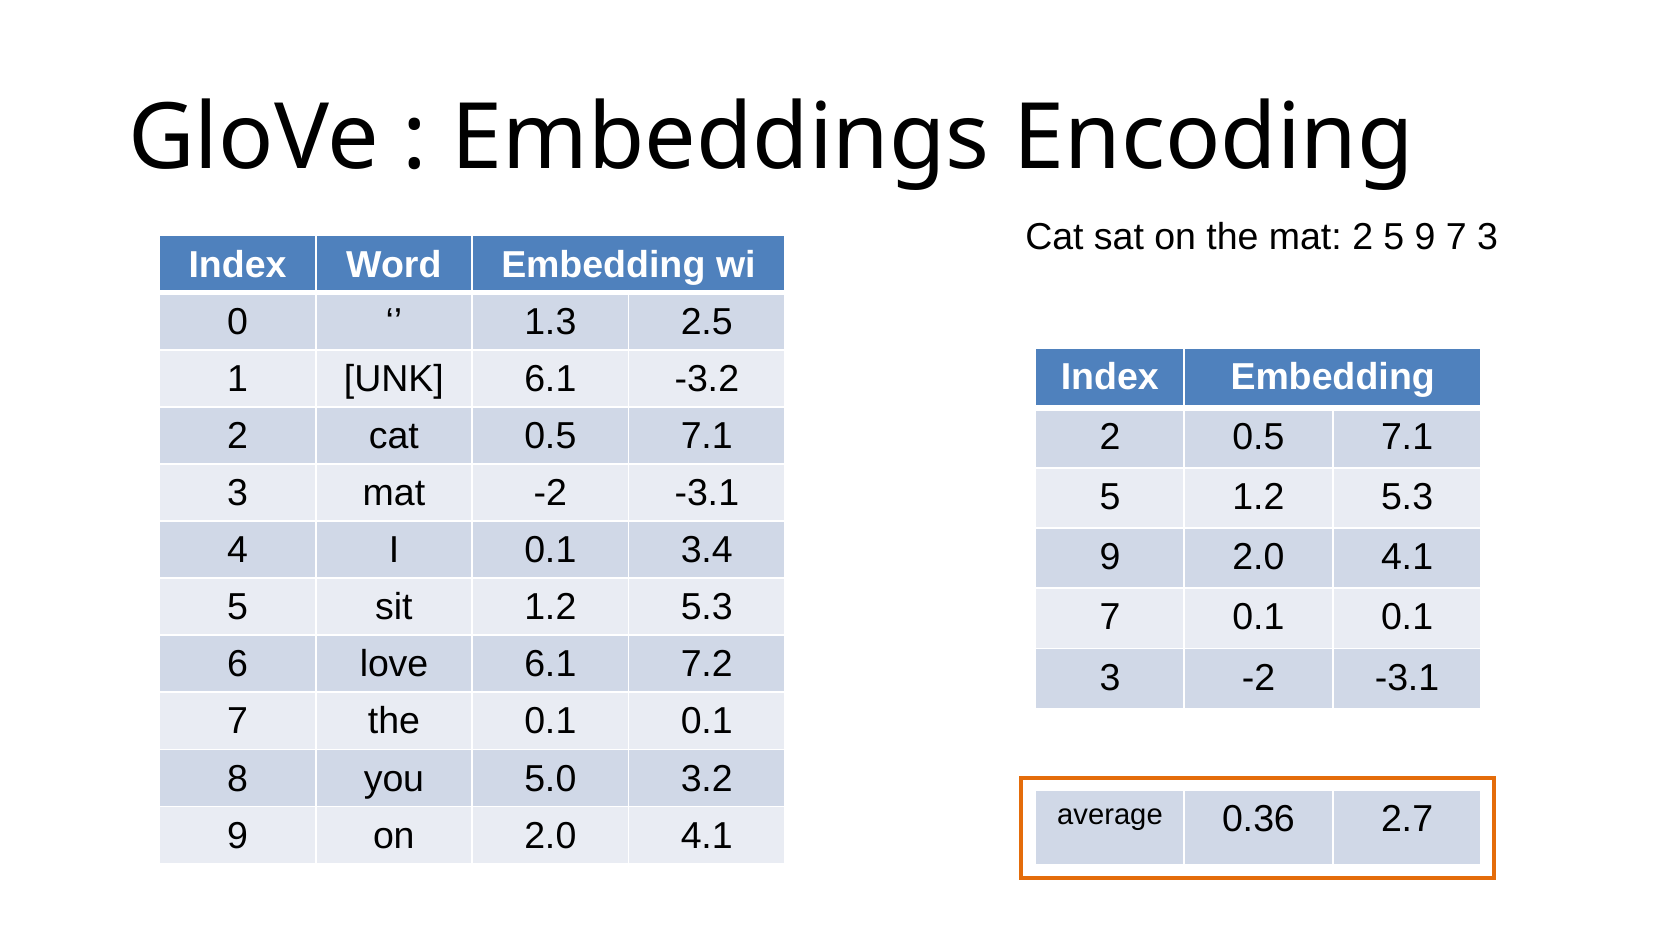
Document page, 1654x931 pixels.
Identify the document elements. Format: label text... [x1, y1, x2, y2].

text_box GloVe : Embeddings Encoding [113, 49, 1540, 230]
table_cell 1.3 [473, 295, 628, 349]
table_cell 3.4 [629, 522, 784, 577]
table_cell -3.1 [629, 465, 784, 520]
text_box Cat sat on the mat: 2 5 9 7 3 [1010, 205, 1540, 265]
table_cell 9 [1036, 529, 1183, 587]
table_cell 2.0 [473, 807, 628, 863]
table_cell -3.1 [1334, 649, 1480, 708]
table_header Embedding wi [473, 236, 784, 290]
table_cell 1 [160, 351, 315, 406]
table_cell mat [317, 465, 471, 520]
table_cell 7.1 [629, 408, 784, 463]
table_cell 6.1 [473, 636, 628, 691]
table_cell 3.2 [629, 750, 784, 806]
table_cell 5.0 [473, 750, 628, 806]
table_cell 1.2 [473, 579, 628, 634]
table_cell on [317, 807, 471, 863]
table_cell the [317, 693, 471, 749]
table_header Embedding [1185, 349, 1480, 405]
table_cell 3 [160, 465, 315, 520]
table_cell 5 [160, 579, 315, 634]
table_cell ‘’ [317, 295, 471, 349]
table_cell 7.1 [1334, 411, 1480, 467]
table_cell 0.1 [473, 522, 628, 577]
table_cell -2 [473, 465, 628, 520]
table_cell 2 [1036, 411, 1183, 467]
table_cell 1.2 [1185, 469, 1332, 527]
table_cell love [317, 636, 471, 691]
table_cell 8 [160, 750, 315, 806]
table_header Word [317, 236, 471, 290]
table_cell 2 [160, 408, 315, 463]
table_cell I [317, 522, 471, 577]
table_cell 0.1 [1185, 589, 1332, 648]
table_cell 0.1 [473, 693, 628, 749]
table_cell 9 [160, 807, 315, 863]
table_cell 0.5 [473, 408, 628, 463]
table_cell 2.0 [1185, 529, 1332, 587]
text_box [1019, 776, 1496, 880]
table_cell 4.1 [1334, 529, 1480, 587]
table_cell 4 [160, 522, 315, 577]
table_cell 0 [160, 295, 315, 349]
table_cell -2 [1185, 649, 1332, 708]
table_cell [UNK] [317, 351, 471, 406]
table_cell 0.5 [1185, 411, 1332, 467]
table_cell 3 [1036, 649, 1183, 708]
table_cell 5.3 [1334, 469, 1480, 527]
table_cell 7 [160, 693, 315, 749]
table_cell 4.1 [629, 807, 784, 863]
table_cell -3.2 [629, 351, 784, 406]
table_cell sit [317, 579, 471, 634]
table_cell cat [317, 408, 471, 463]
table_cell 2.5 [629, 295, 784, 349]
table_cell you [317, 750, 471, 806]
table_header Index [160, 236, 315, 290]
table_cell 6.1 [473, 351, 628, 406]
table_cell 5.3 [629, 579, 784, 634]
table_header Index [1036, 349, 1183, 405]
table_cell 5 [1036, 469, 1183, 527]
table_cell 6 [160, 636, 315, 691]
table_cell 0.1 [629, 693, 784, 749]
table_cell 7 [1036, 589, 1183, 648]
table_cell 0.1 [1334, 589, 1480, 648]
table_cell 7.2 [629, 636, 784, 691]
